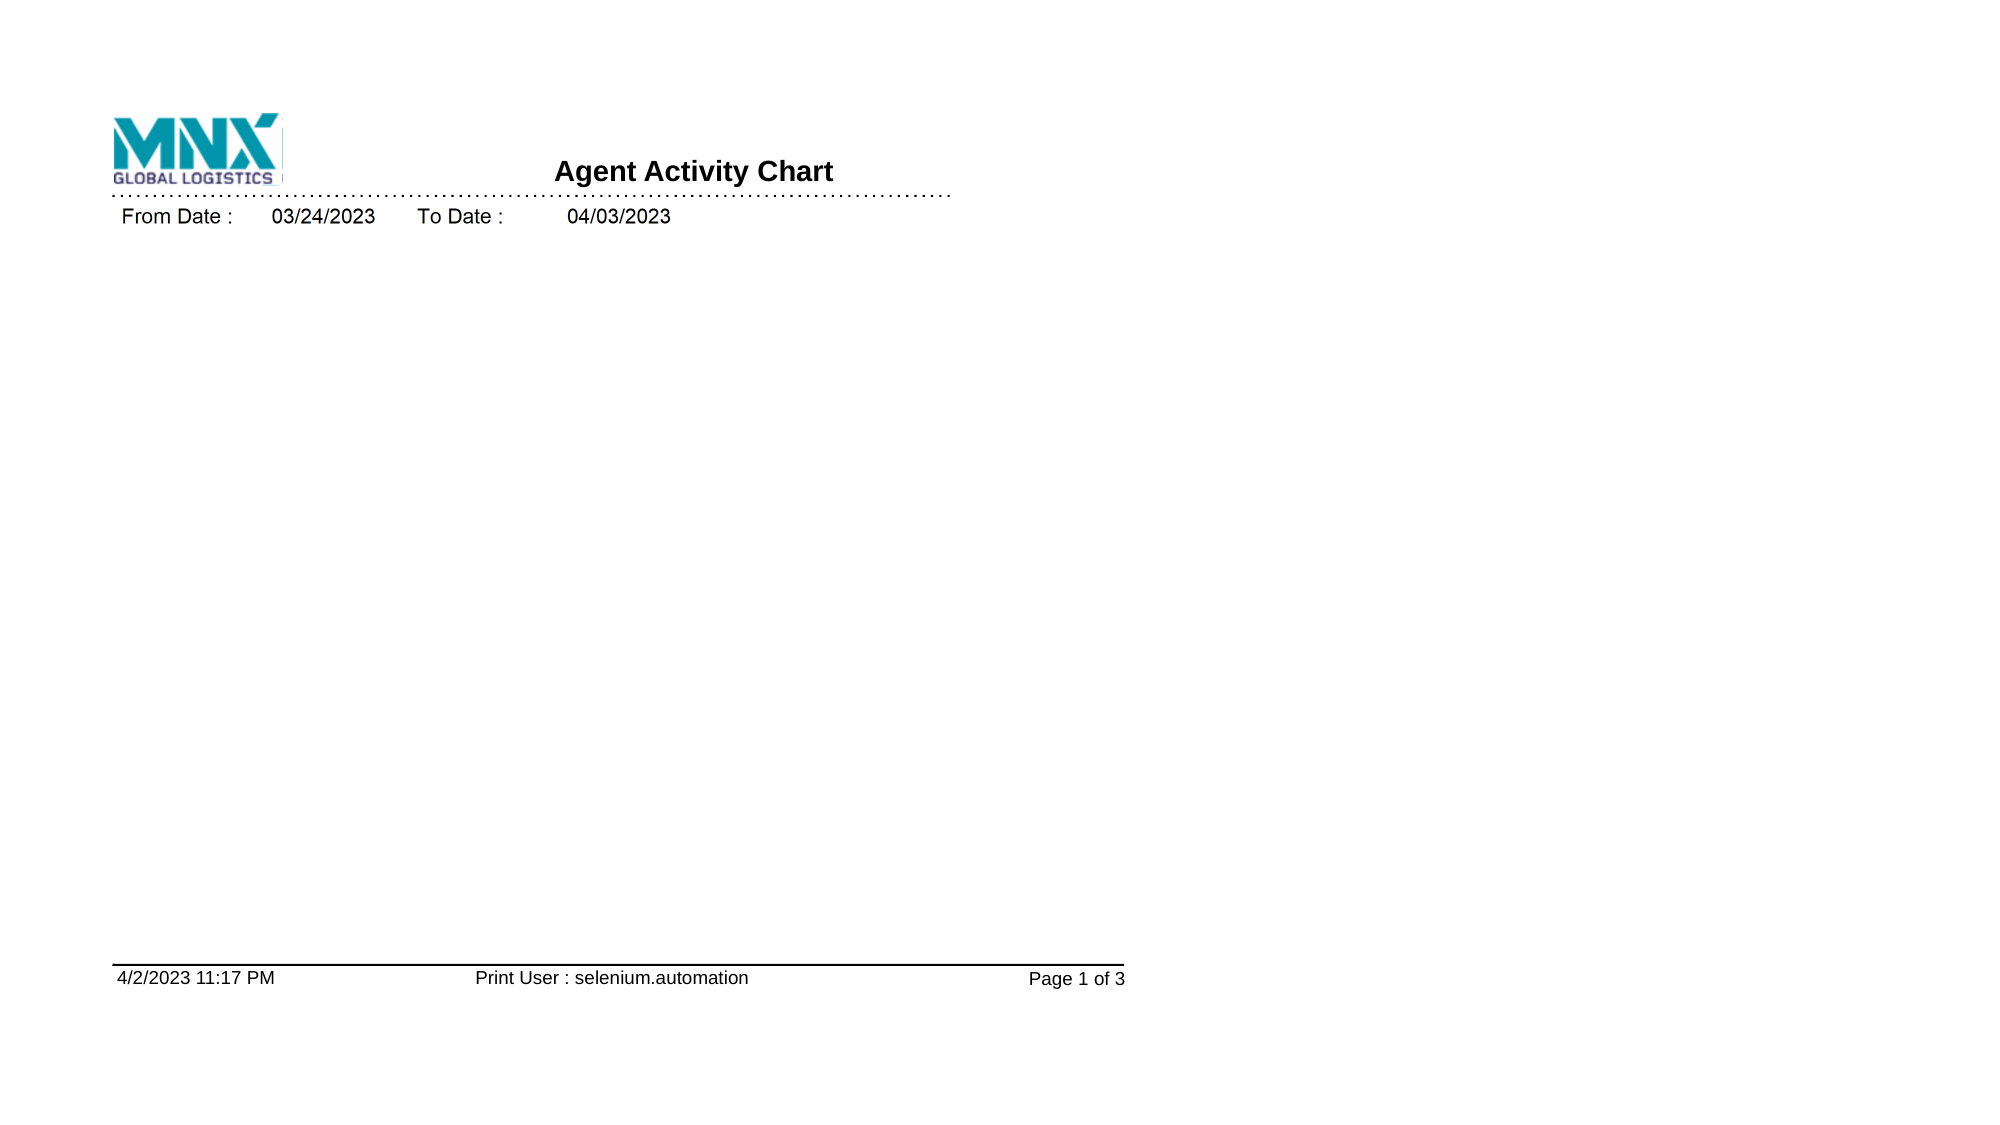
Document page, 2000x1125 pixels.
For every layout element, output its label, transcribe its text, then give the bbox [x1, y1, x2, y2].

text_box 4/2/2023 11:17 PM [117, 966, 371, 1003]
text_box Page 1 of 3 [914, 966, 1126, 1003]
picture [114, 112, 325, 186]
text_box Agent Activity Chart [349, 147, 1039, 190]
text_box Print User : selenium.automation [431, 966, 793, 1004]
picture [116, 199, 713, 238]
